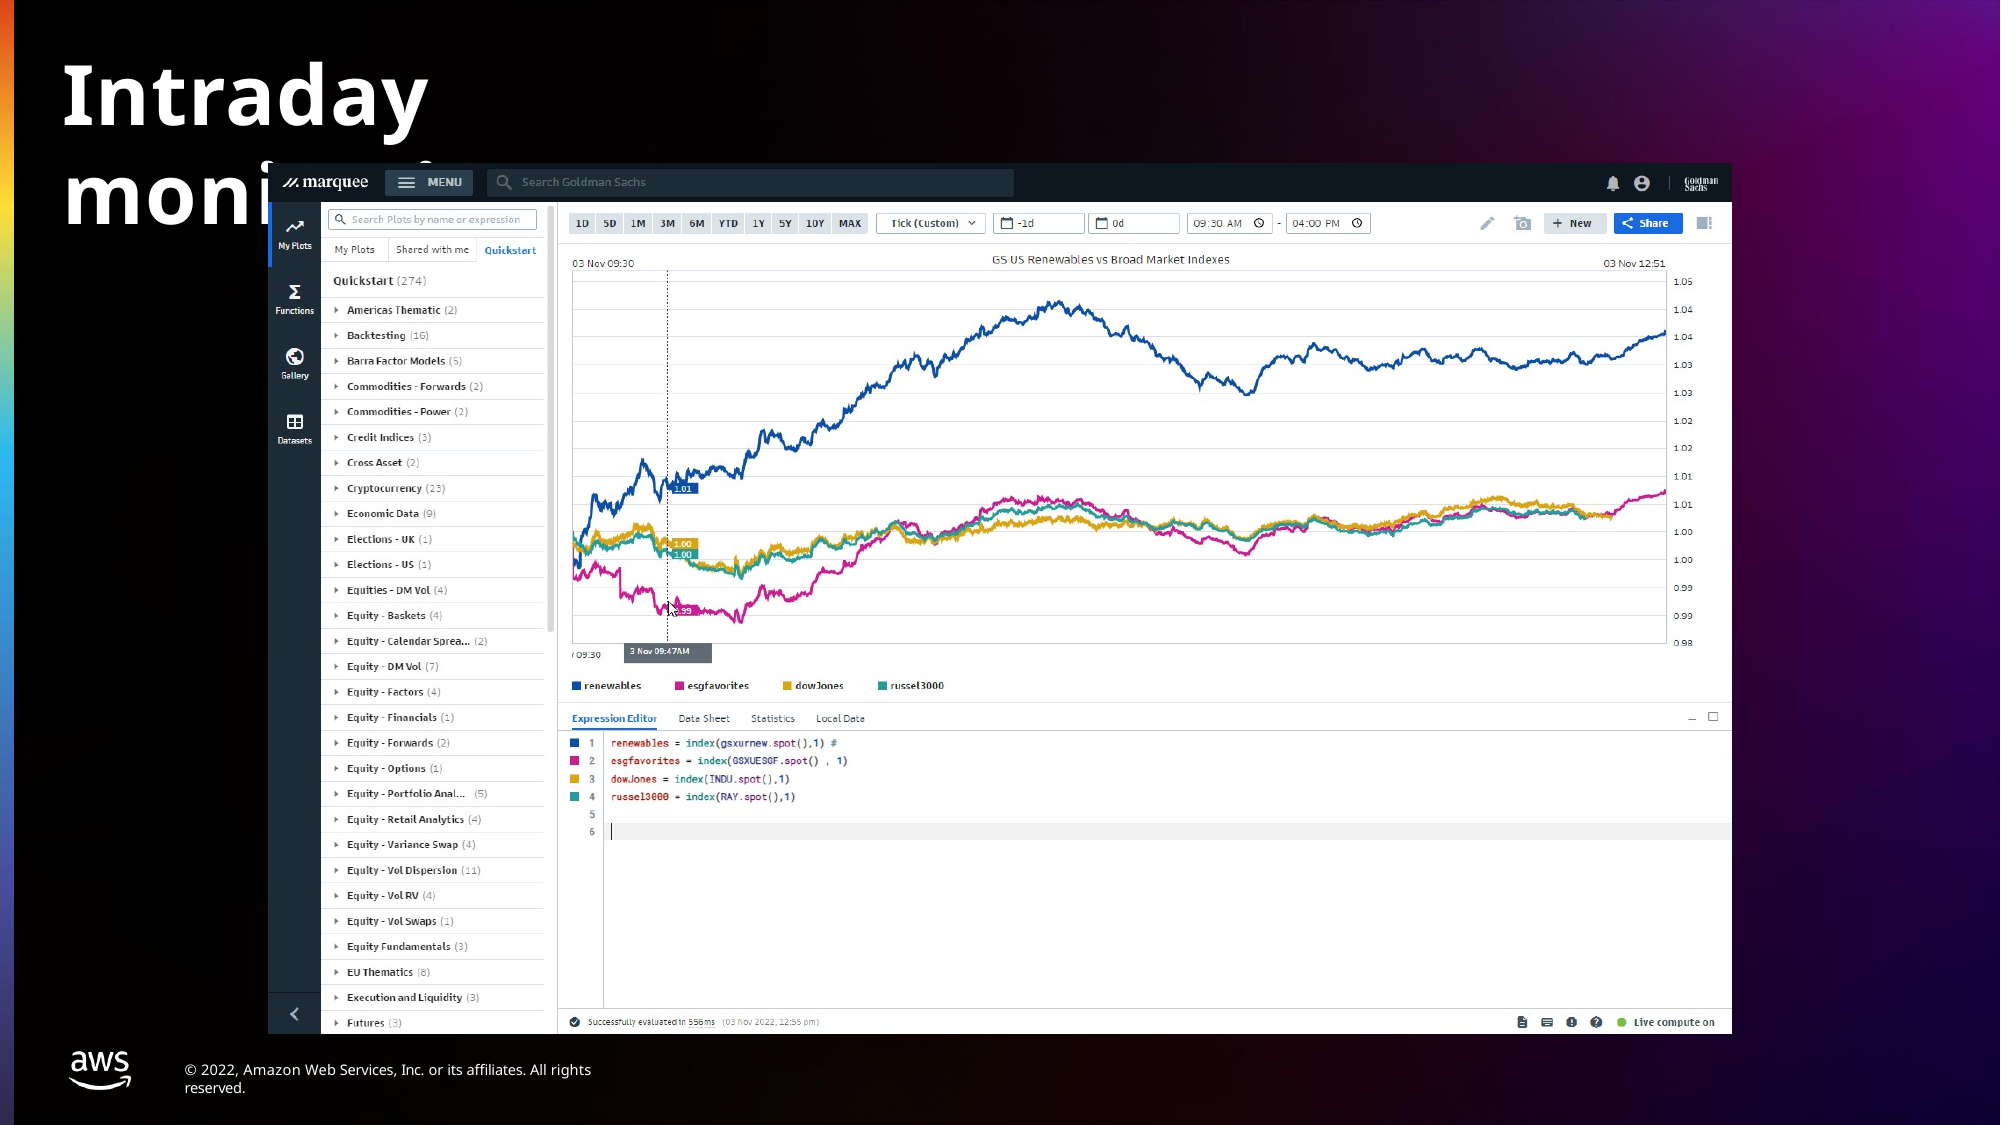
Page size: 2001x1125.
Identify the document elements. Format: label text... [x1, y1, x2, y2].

footer © 2022, Amazon Web Services, Inc. or its affiliates. All rights reserved. [182, 1059, 649, 1125]
title Intraday monitoring [60, 39, 860, 242]
picture [0, 0, 2000, 1125]
